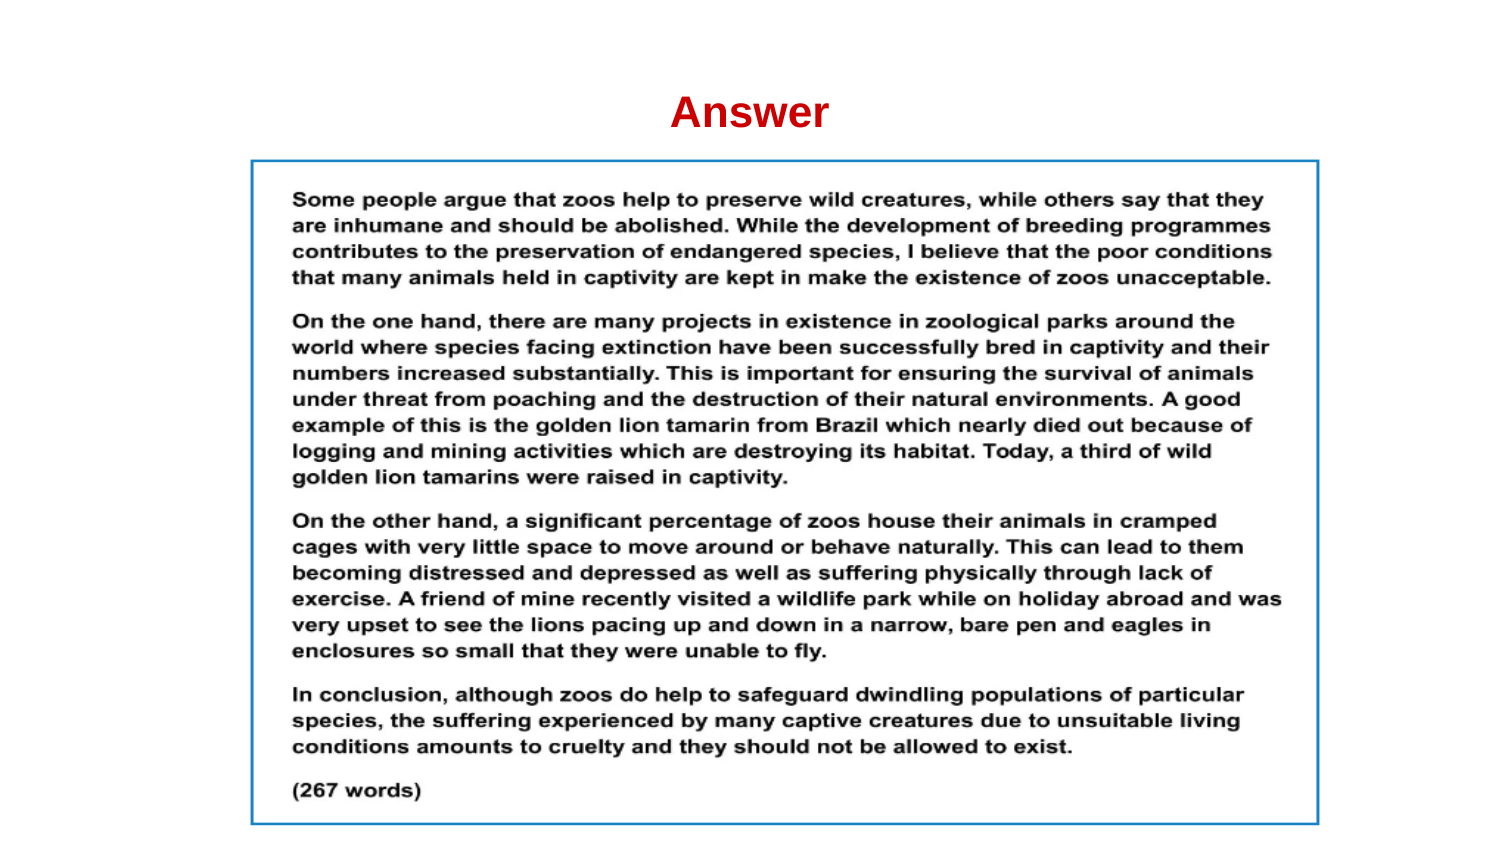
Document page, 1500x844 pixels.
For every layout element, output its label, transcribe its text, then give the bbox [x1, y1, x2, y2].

picture [242, 155, 1327, 834]
title Answer [51, 72, 1449, 167]
